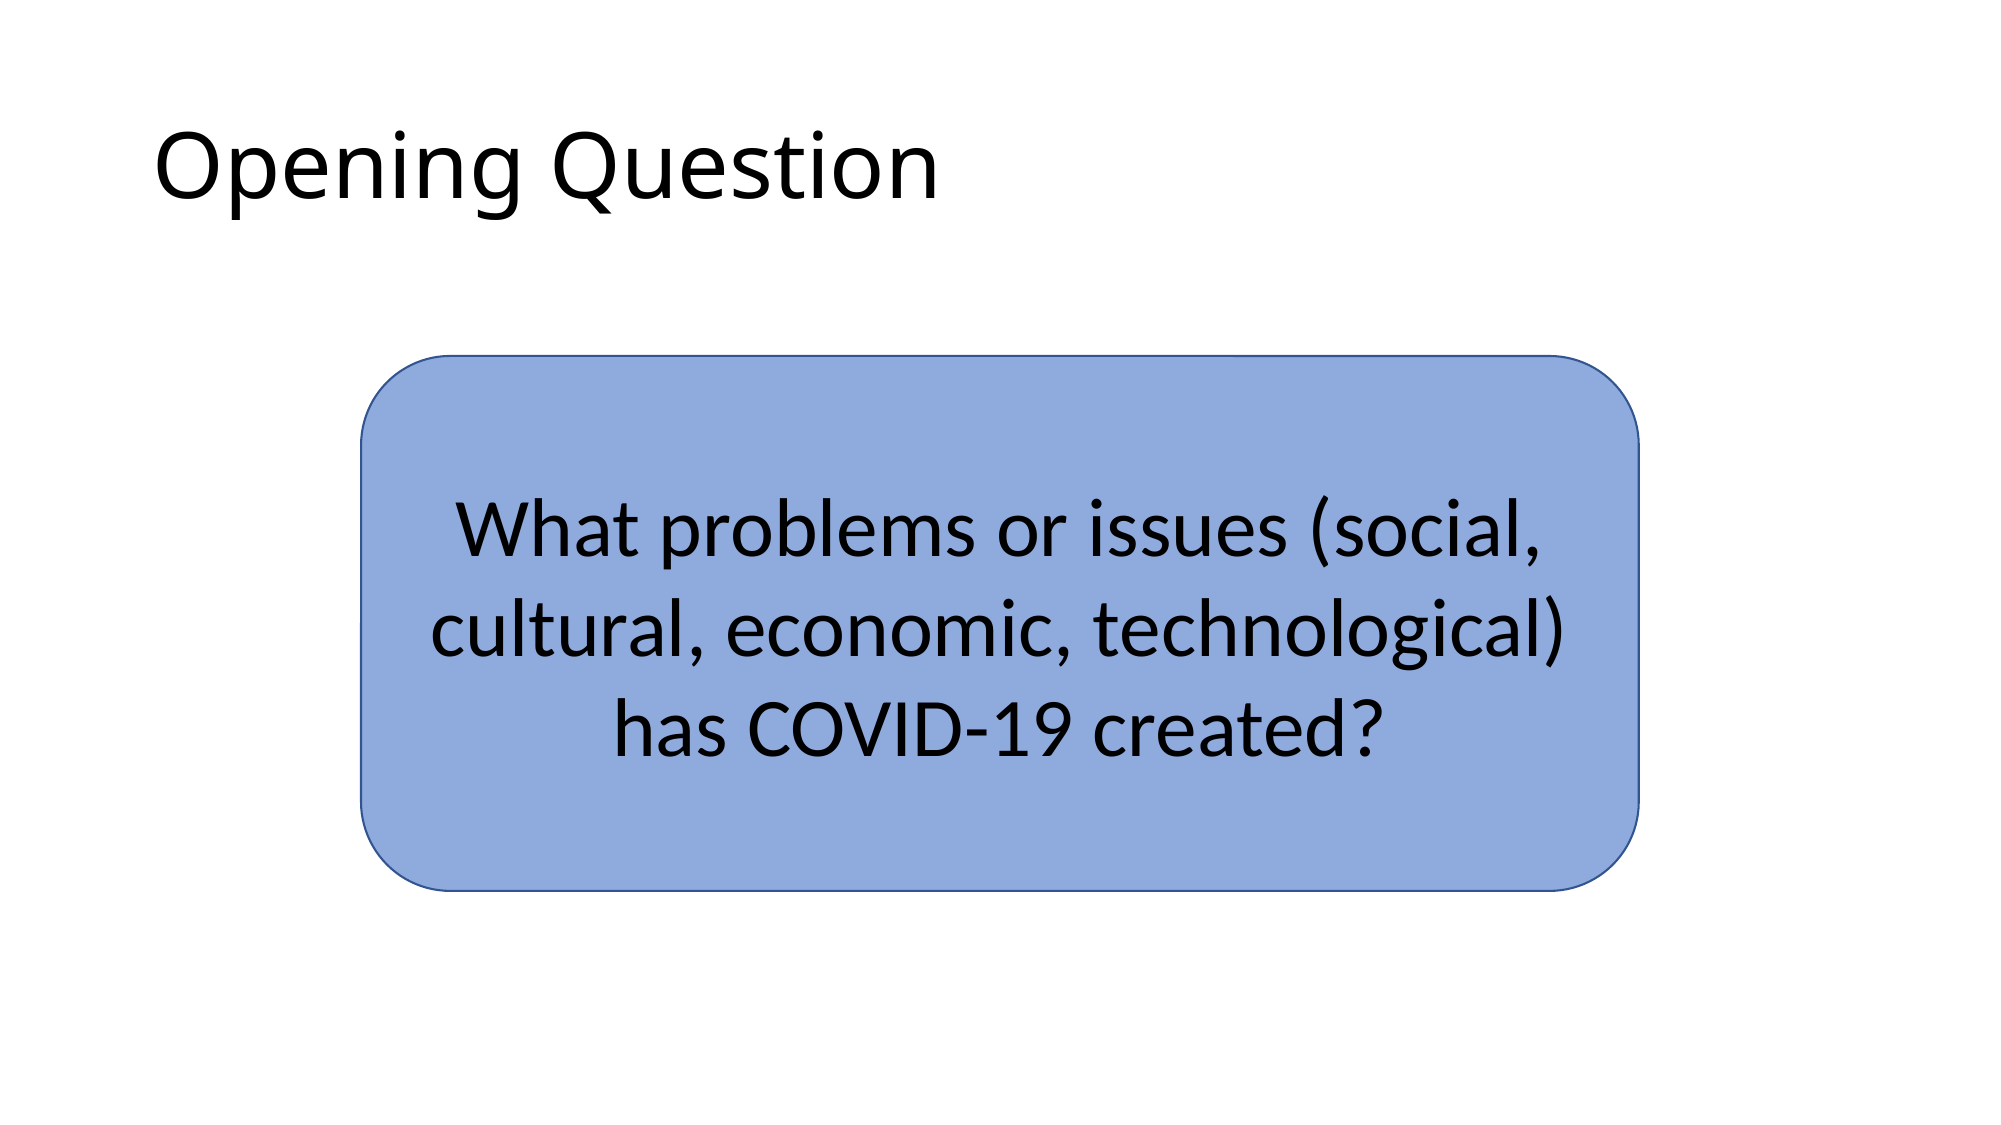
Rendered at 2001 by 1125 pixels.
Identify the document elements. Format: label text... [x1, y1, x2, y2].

text_box What problems or issues (social, cultural, economic, technological) has COVID-19 created? [359, 354, 1640, 892]
title Opening Question [137, 59, 1863, 278]
